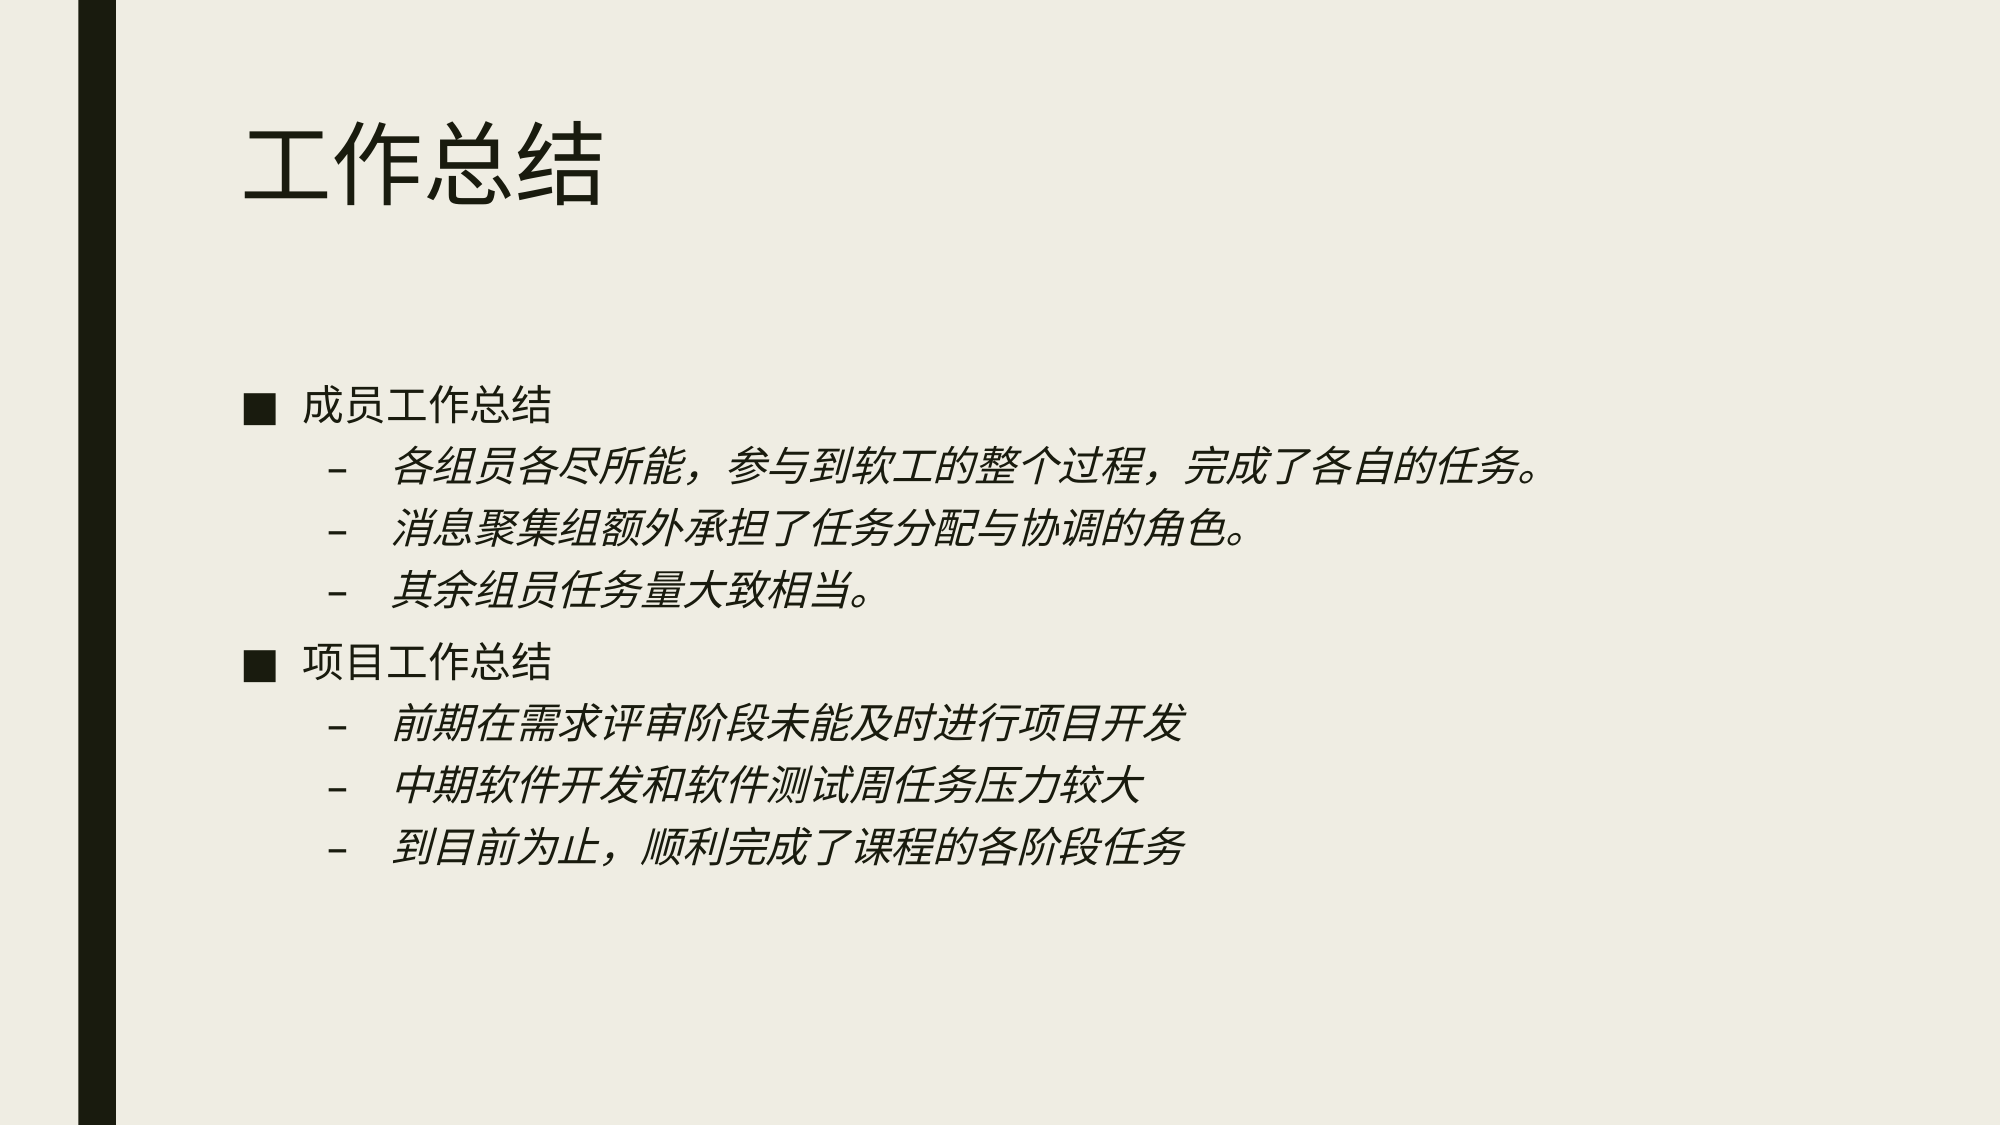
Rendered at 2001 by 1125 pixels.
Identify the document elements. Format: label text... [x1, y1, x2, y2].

list 成员工作总结 各组员各尽所能，参与到软工的整个过程，完成了各自的任务。 消息聚集组额外承担了任务分配与协调的角色。 其余组员任务量大致相当。 项目工作总结 前期在需求评审阶段未能及时进行项目开发 中期软件开发和软件测试周任务压力较大 到目前为止，顺利完成了课程的各阶段任务 [225, 375, 1800, 963]
title 工作总结 [225, 112, 1800, 357]
